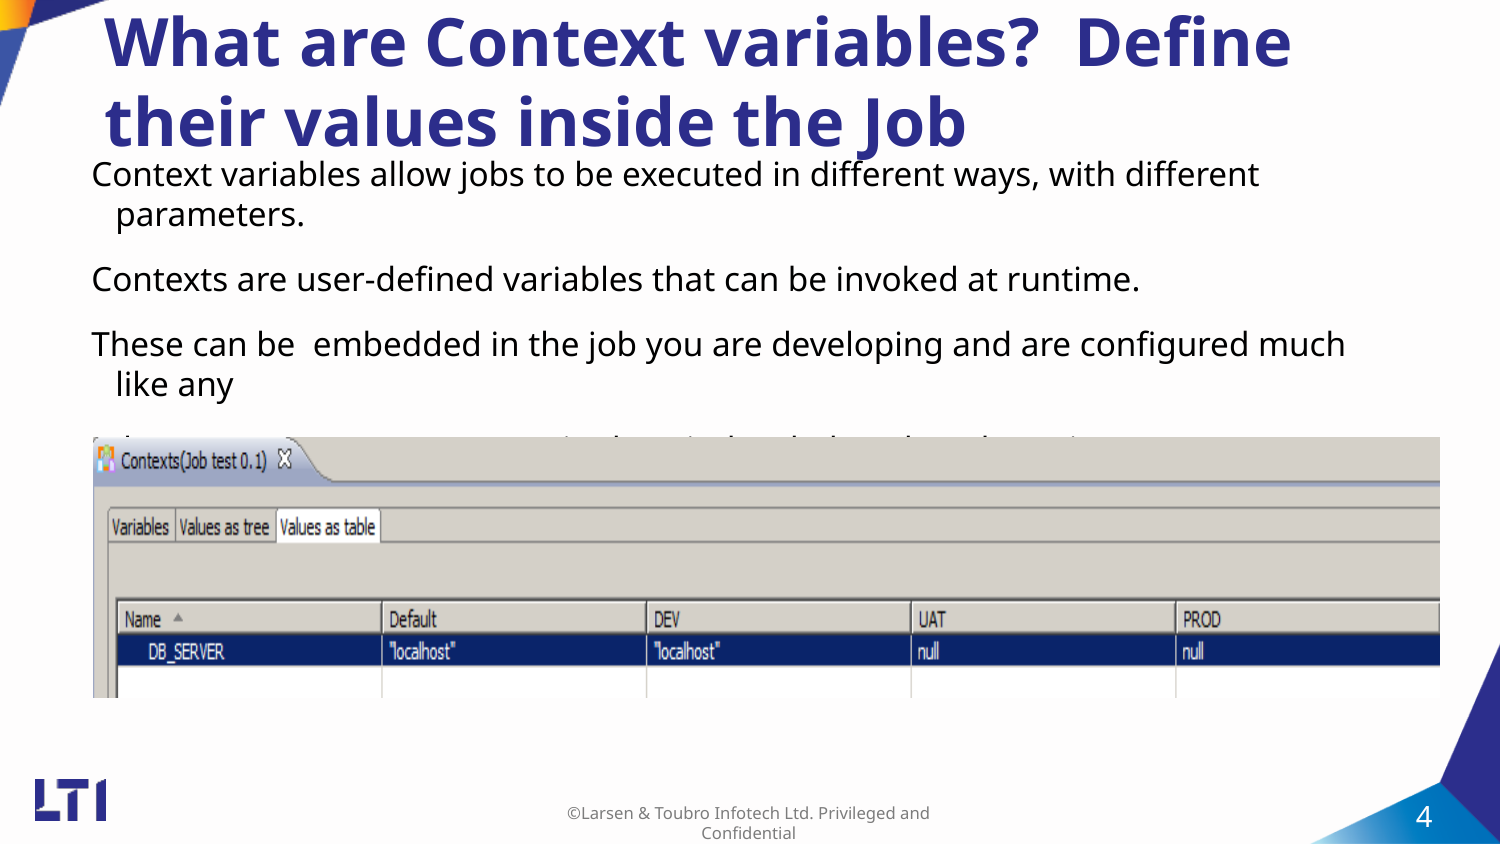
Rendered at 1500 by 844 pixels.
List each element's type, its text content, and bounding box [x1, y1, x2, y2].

picture [92, 437, 1500, 844]
text_box Context variables allow jobs to be executed in different ways, with different parameters. Contexts are user-defined variables that can be invoked at runtime. These can be embedded in the job you are developing and are configured much like any other component parameters in the window below the Job Designer. [76, 146, 1425, 767]
picture [0, 0, 103, 110]
picture [35, 779, 106, 821]
title What are Context variables? Define their values inside the Job [103, 0, 1455, 188]
